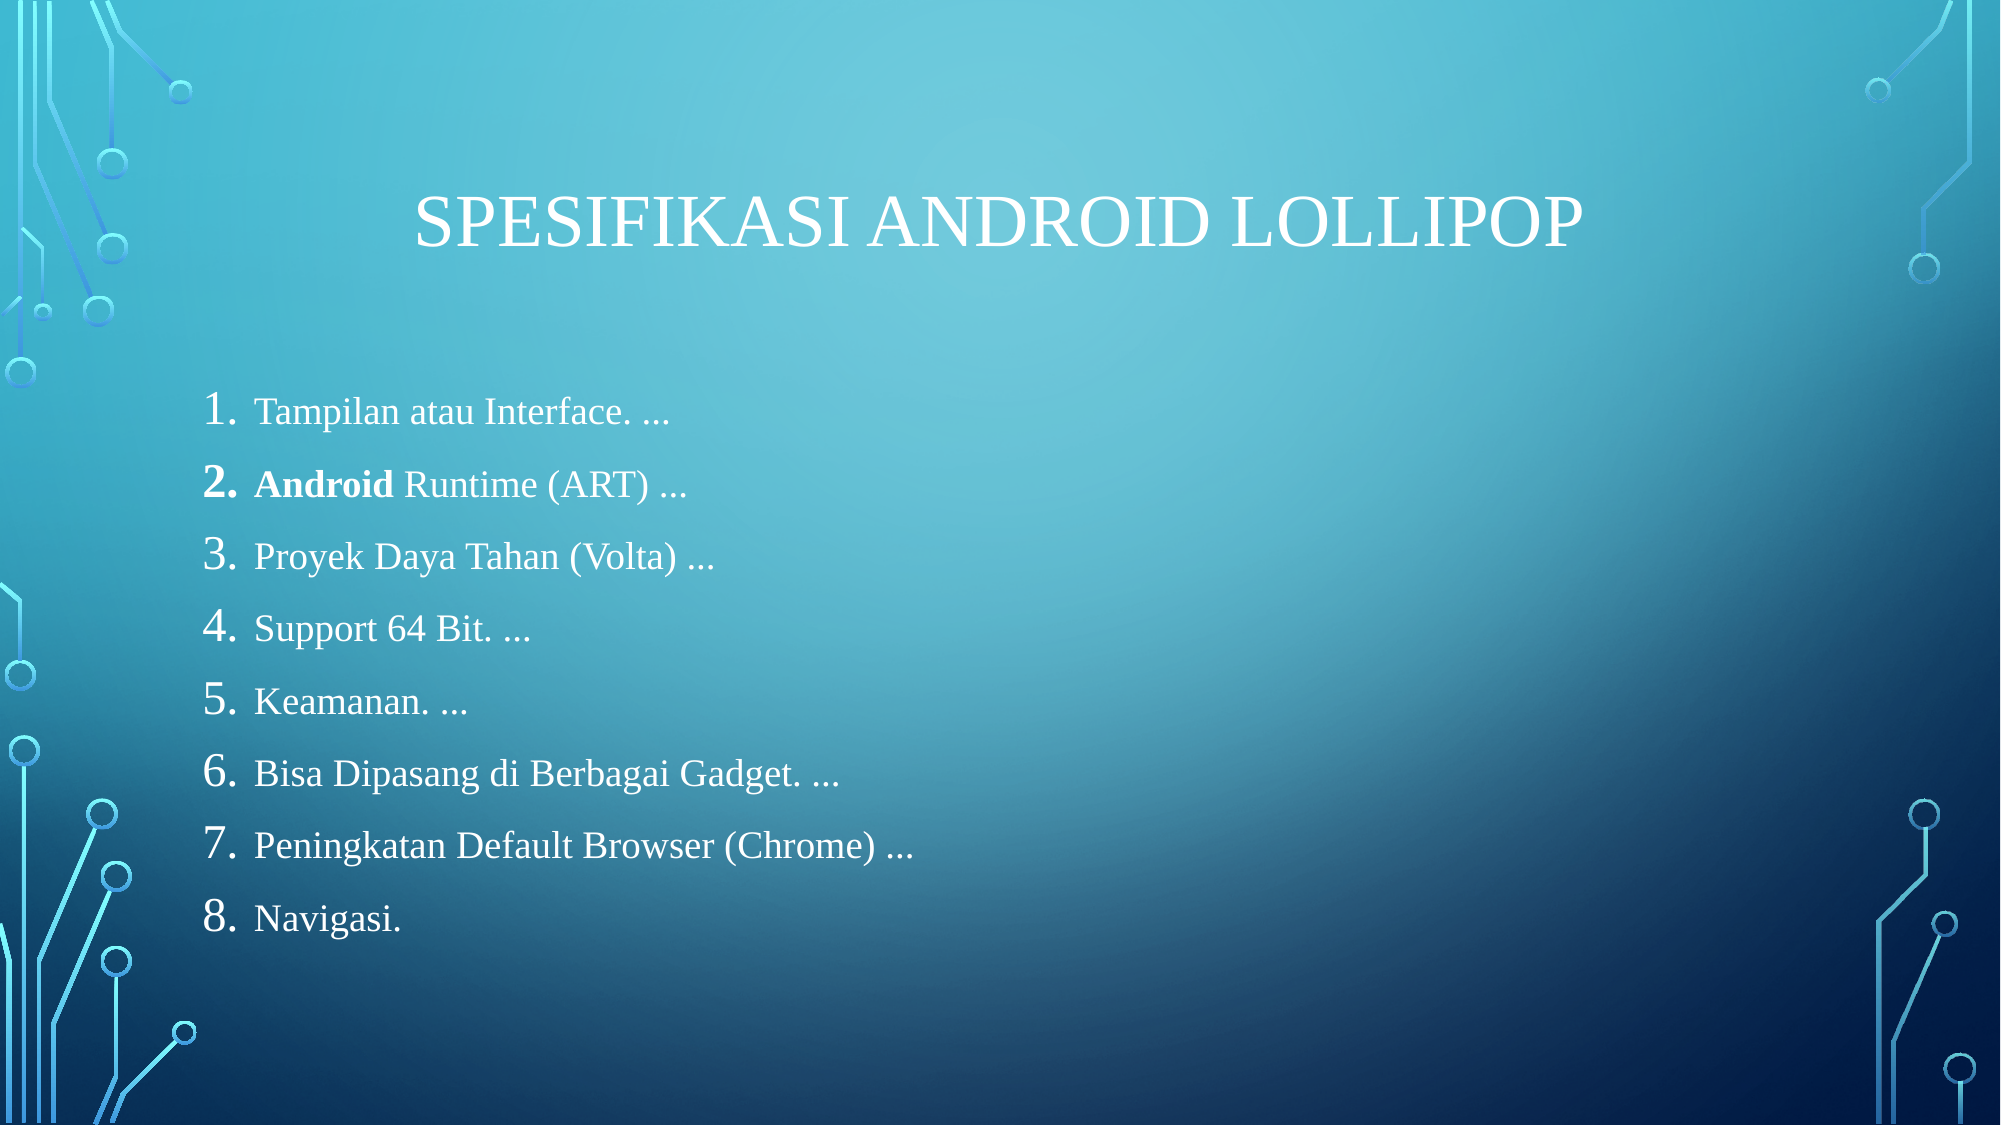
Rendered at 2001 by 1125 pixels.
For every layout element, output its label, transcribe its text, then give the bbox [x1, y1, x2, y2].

list Tampilan atau Interface. ... Android Runtime (ART) ... Proyek Daya Tahan (Volta) ... Support 64 Bit. ... Keamanan. ... Bisa Dipasang di Berbagai Gadget. ... Peningkatan Default Browser (Chrome) ... Navigasi. [187, 369, 1813, 950]
title Spesifikasi Android Lollipop [187, 101, 1813, 344]
